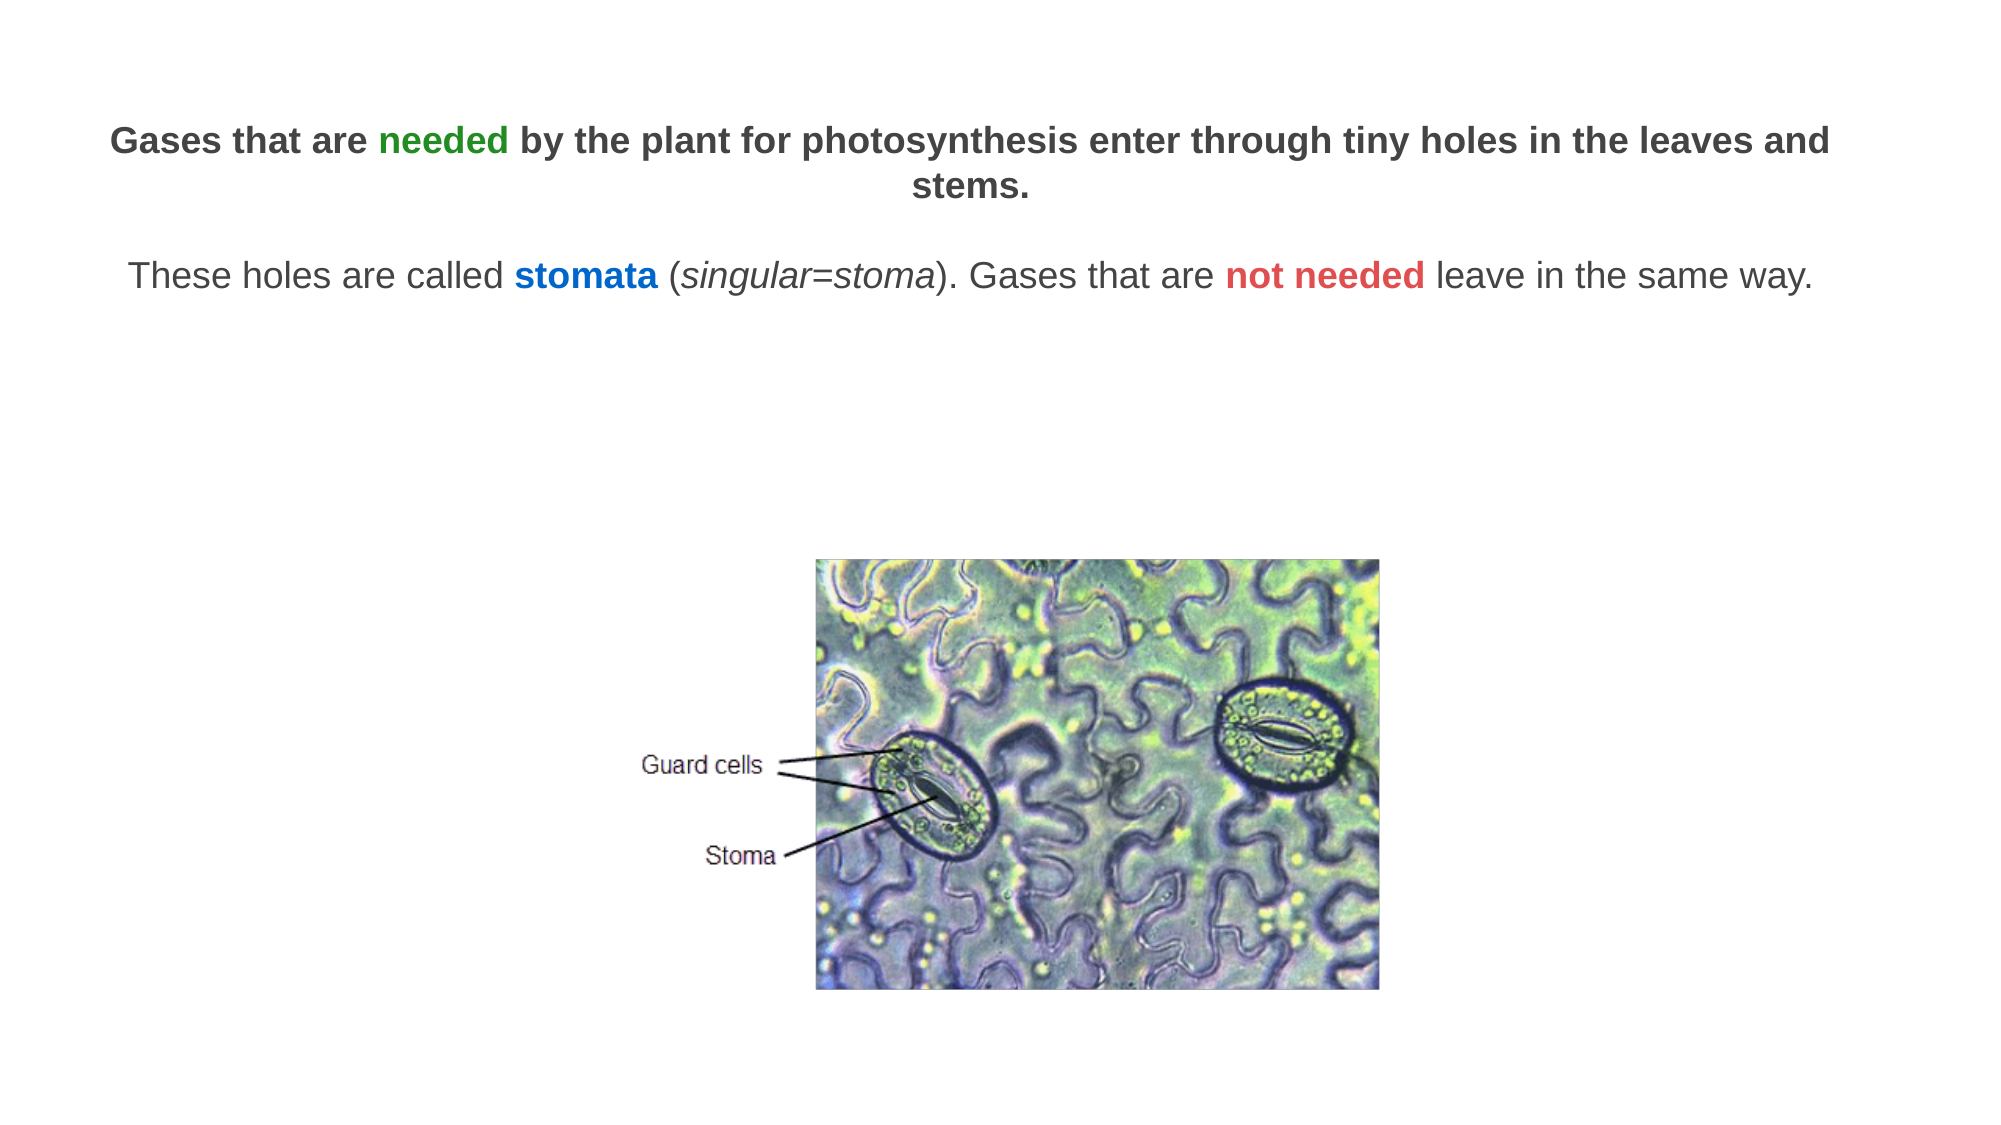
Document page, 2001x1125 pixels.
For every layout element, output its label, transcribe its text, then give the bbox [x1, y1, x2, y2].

picture [637, 558, 1381, 993]
text_box Gases that are needed by the plant for photosynthesis enter through tiny holes in the leaves and stems. These holes are called stomata (singular=stoma). Gases that are not needed leave in the same way. [68, 108, 1873, 394]
